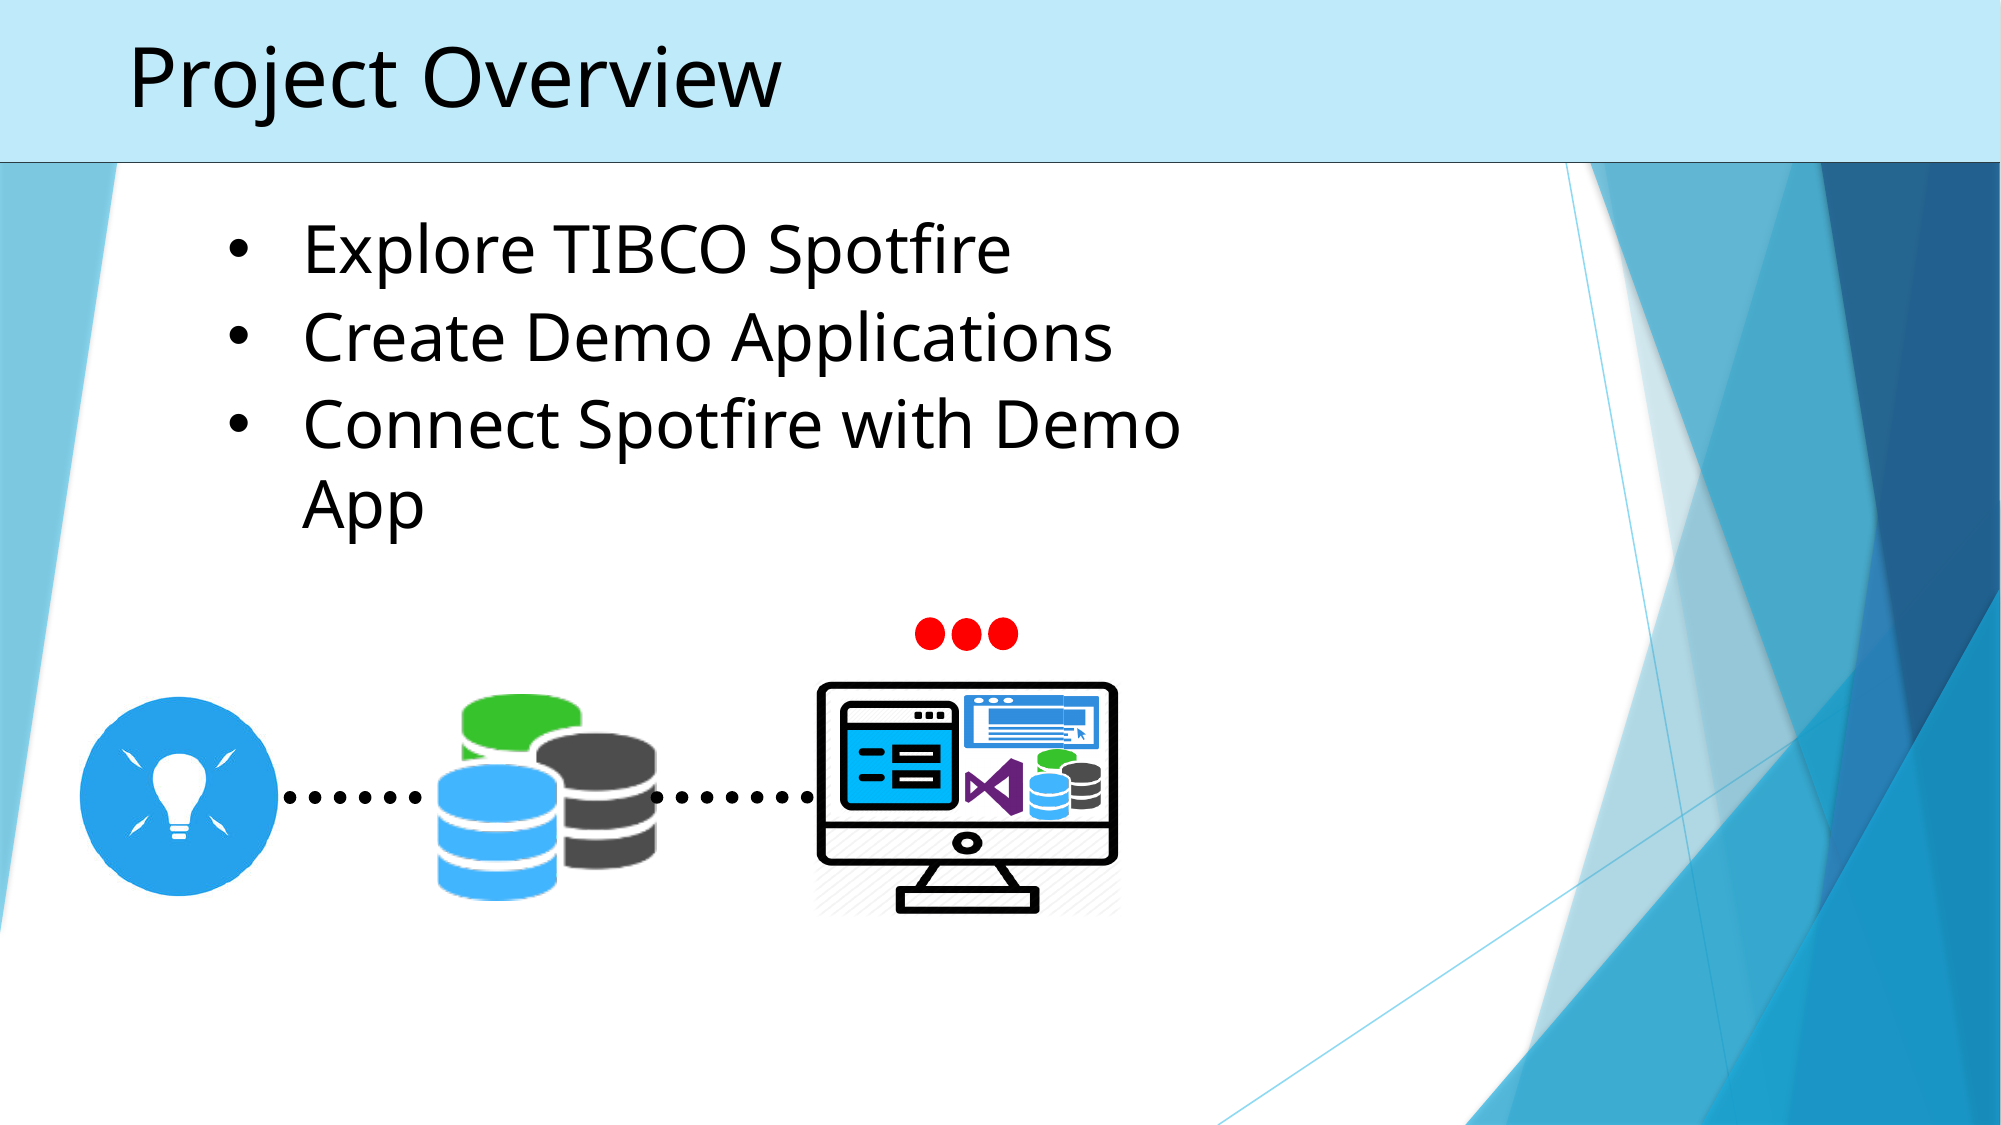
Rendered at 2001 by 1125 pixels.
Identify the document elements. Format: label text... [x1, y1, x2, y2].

text_box Project Overview [112, 16, 1538, 132]
text_box [0, 0, 2000, 164]
text_box Connect Spotfire with Demo App [212, 374, 1295, 550]
picture [74, 693, 291, 902]
text_box [951, 618, 982, 651]
text_box [915, 617, 946, 651]
text_box Explore TIBCO Spotfire [212, 199, 1250, 287]
text_box Create Demo Applications [212, 287, 1250, 374]
text_box [988, 617, 1019, 651]
picture [436, 693, 658, 902]
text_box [811, 677, 1122, 917]
